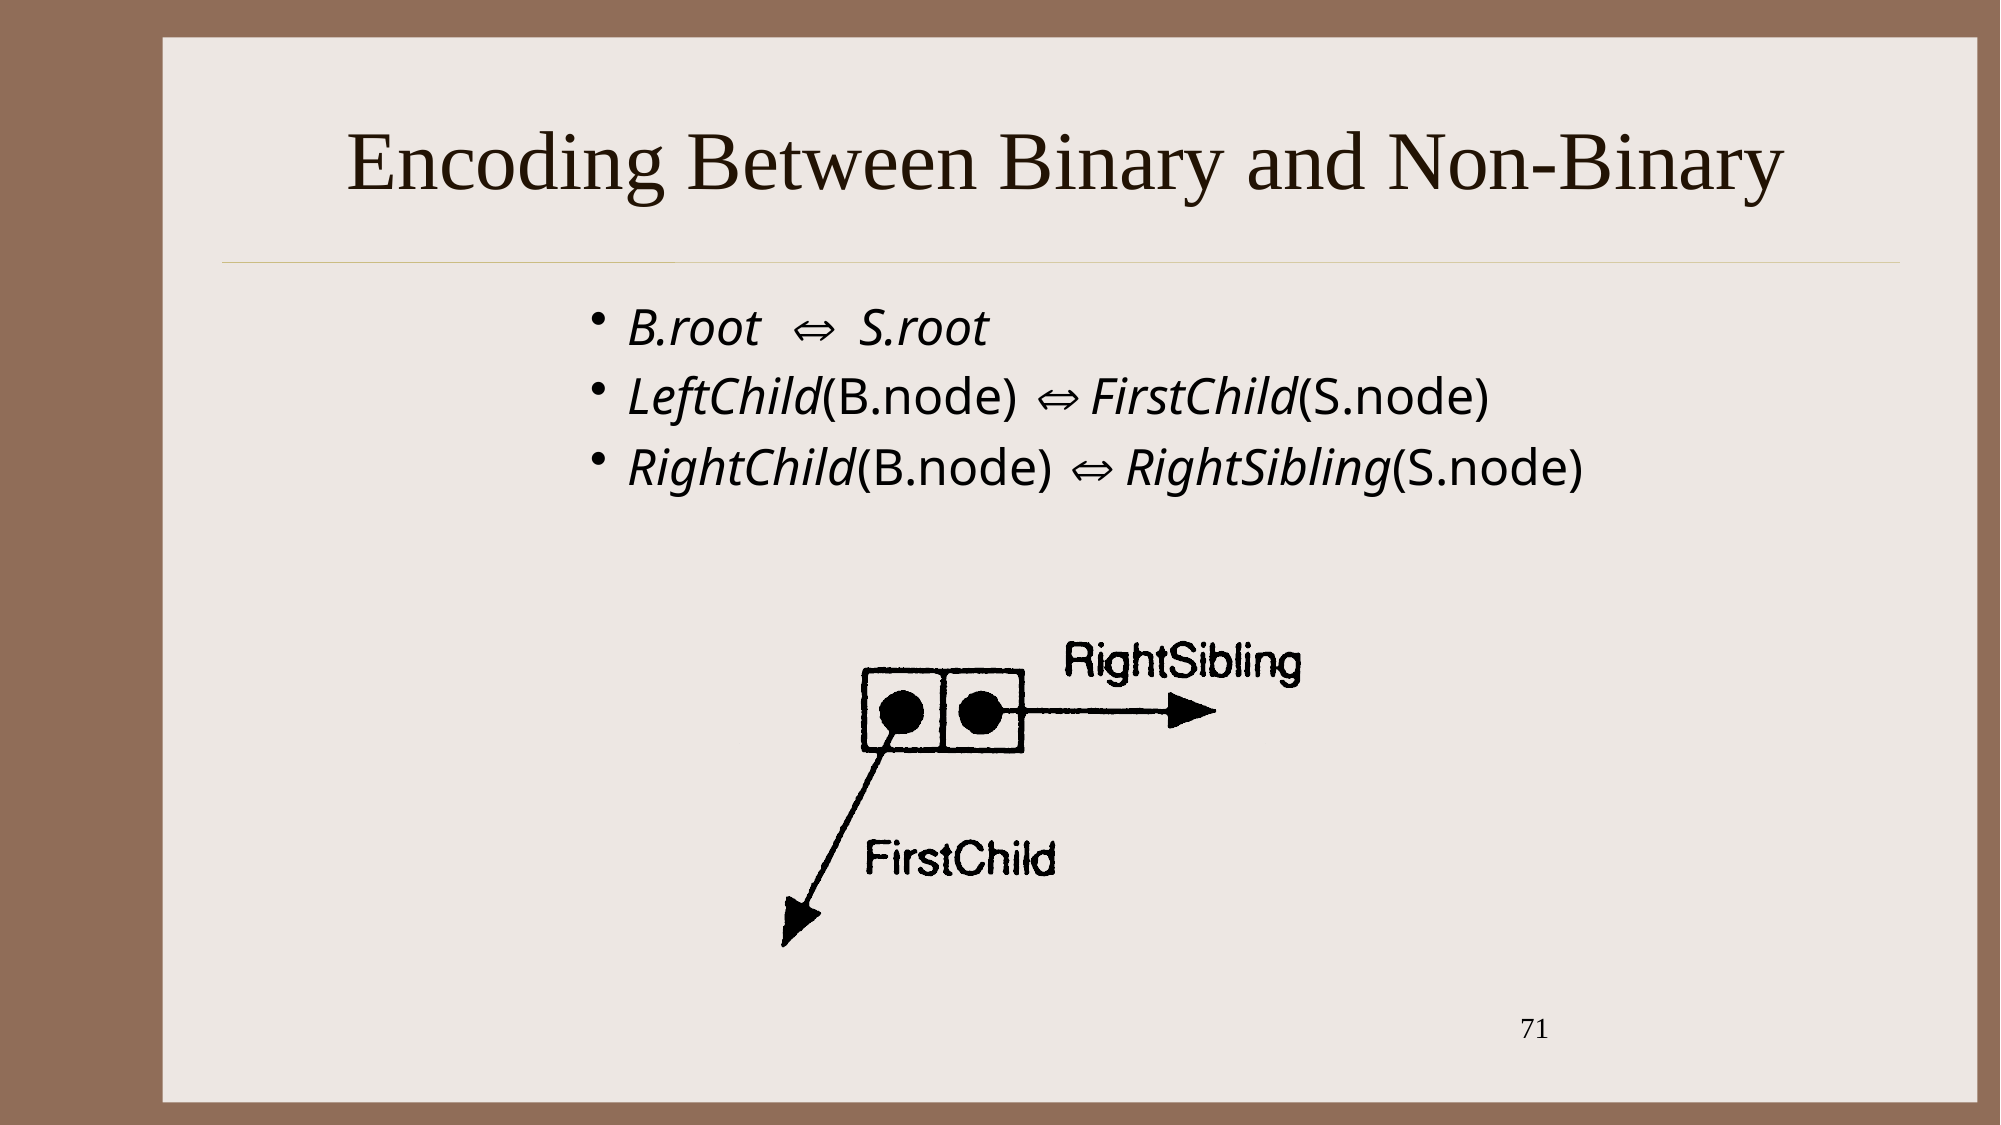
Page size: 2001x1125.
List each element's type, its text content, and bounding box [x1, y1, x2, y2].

title Encoding Between Binary and Non-Binary [233, 62, 1900, 250]
slide_number 71 [1505, 1001, 1922, 1077]
picture [737, 587, 1351, 990]
list B.root  S.root LeftChild(B.node)  FirstChild(S.node) RightChild(B.node)  RightSibling(S.node) [425, 287, 1675, 513]
